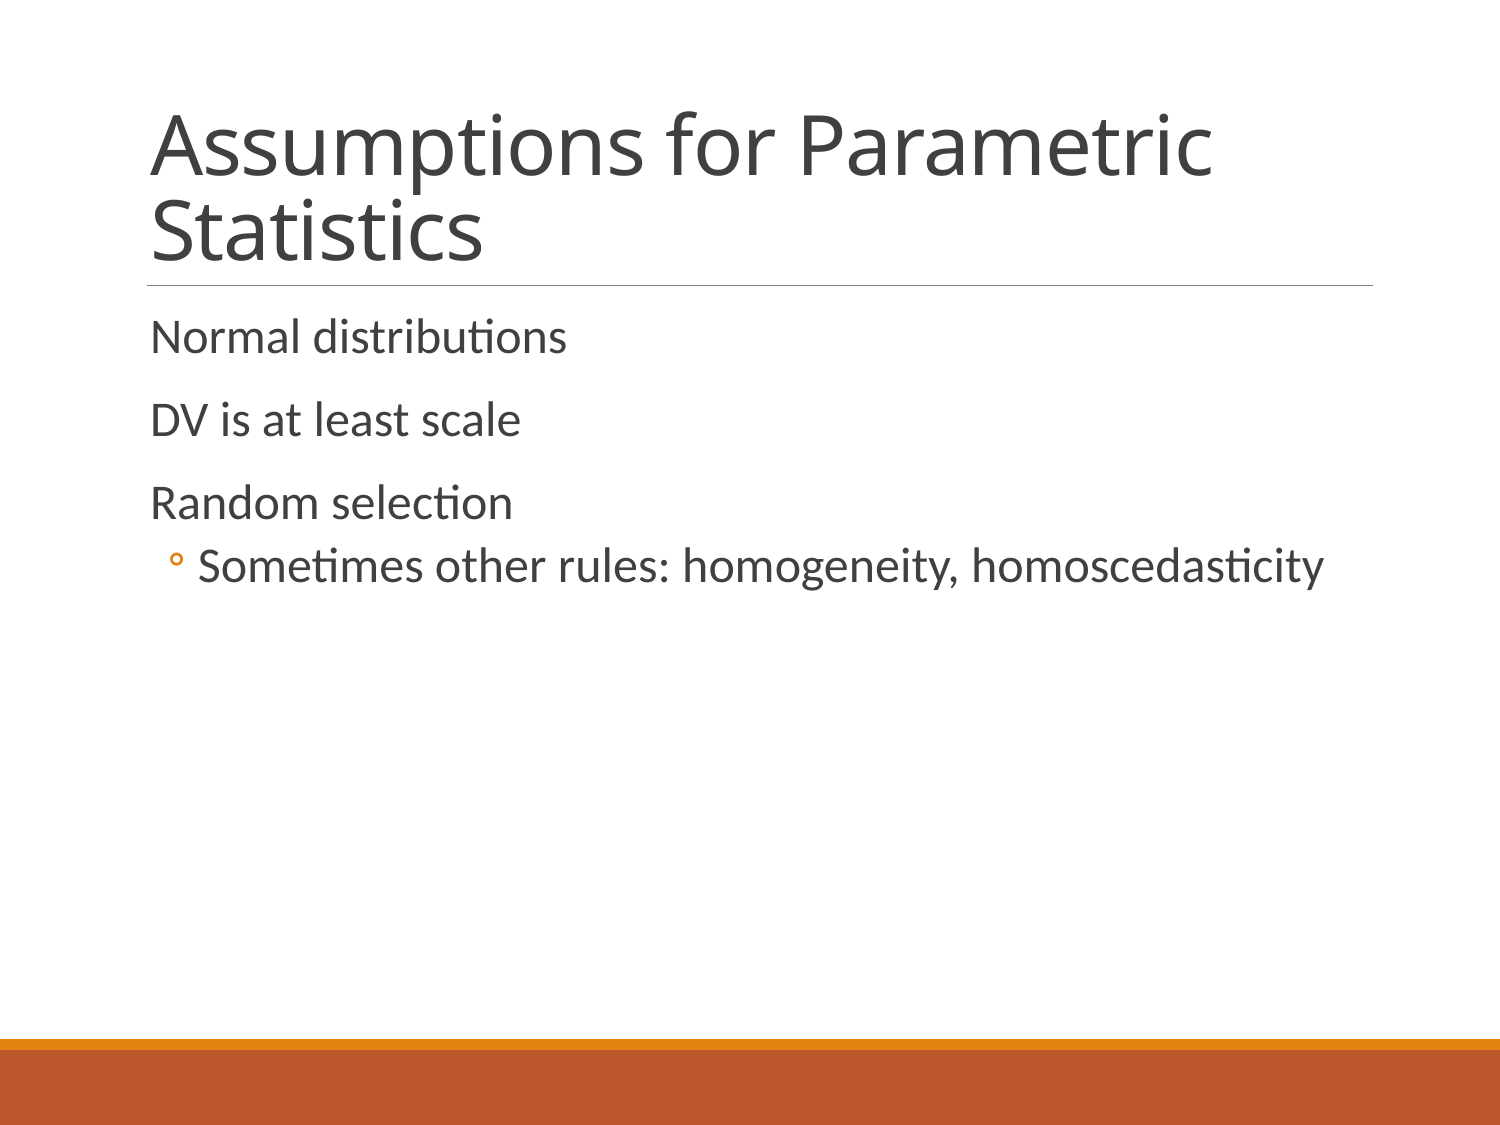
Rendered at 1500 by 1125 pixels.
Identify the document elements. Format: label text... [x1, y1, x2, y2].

title Assumptions for Parametric Statistics [135, 47, 1373, 285]
list Normal distributions DV is at least scale Random selection Sometimes other rules: homogeneity, homoscedasticity [135, 302, 1373, 963]
